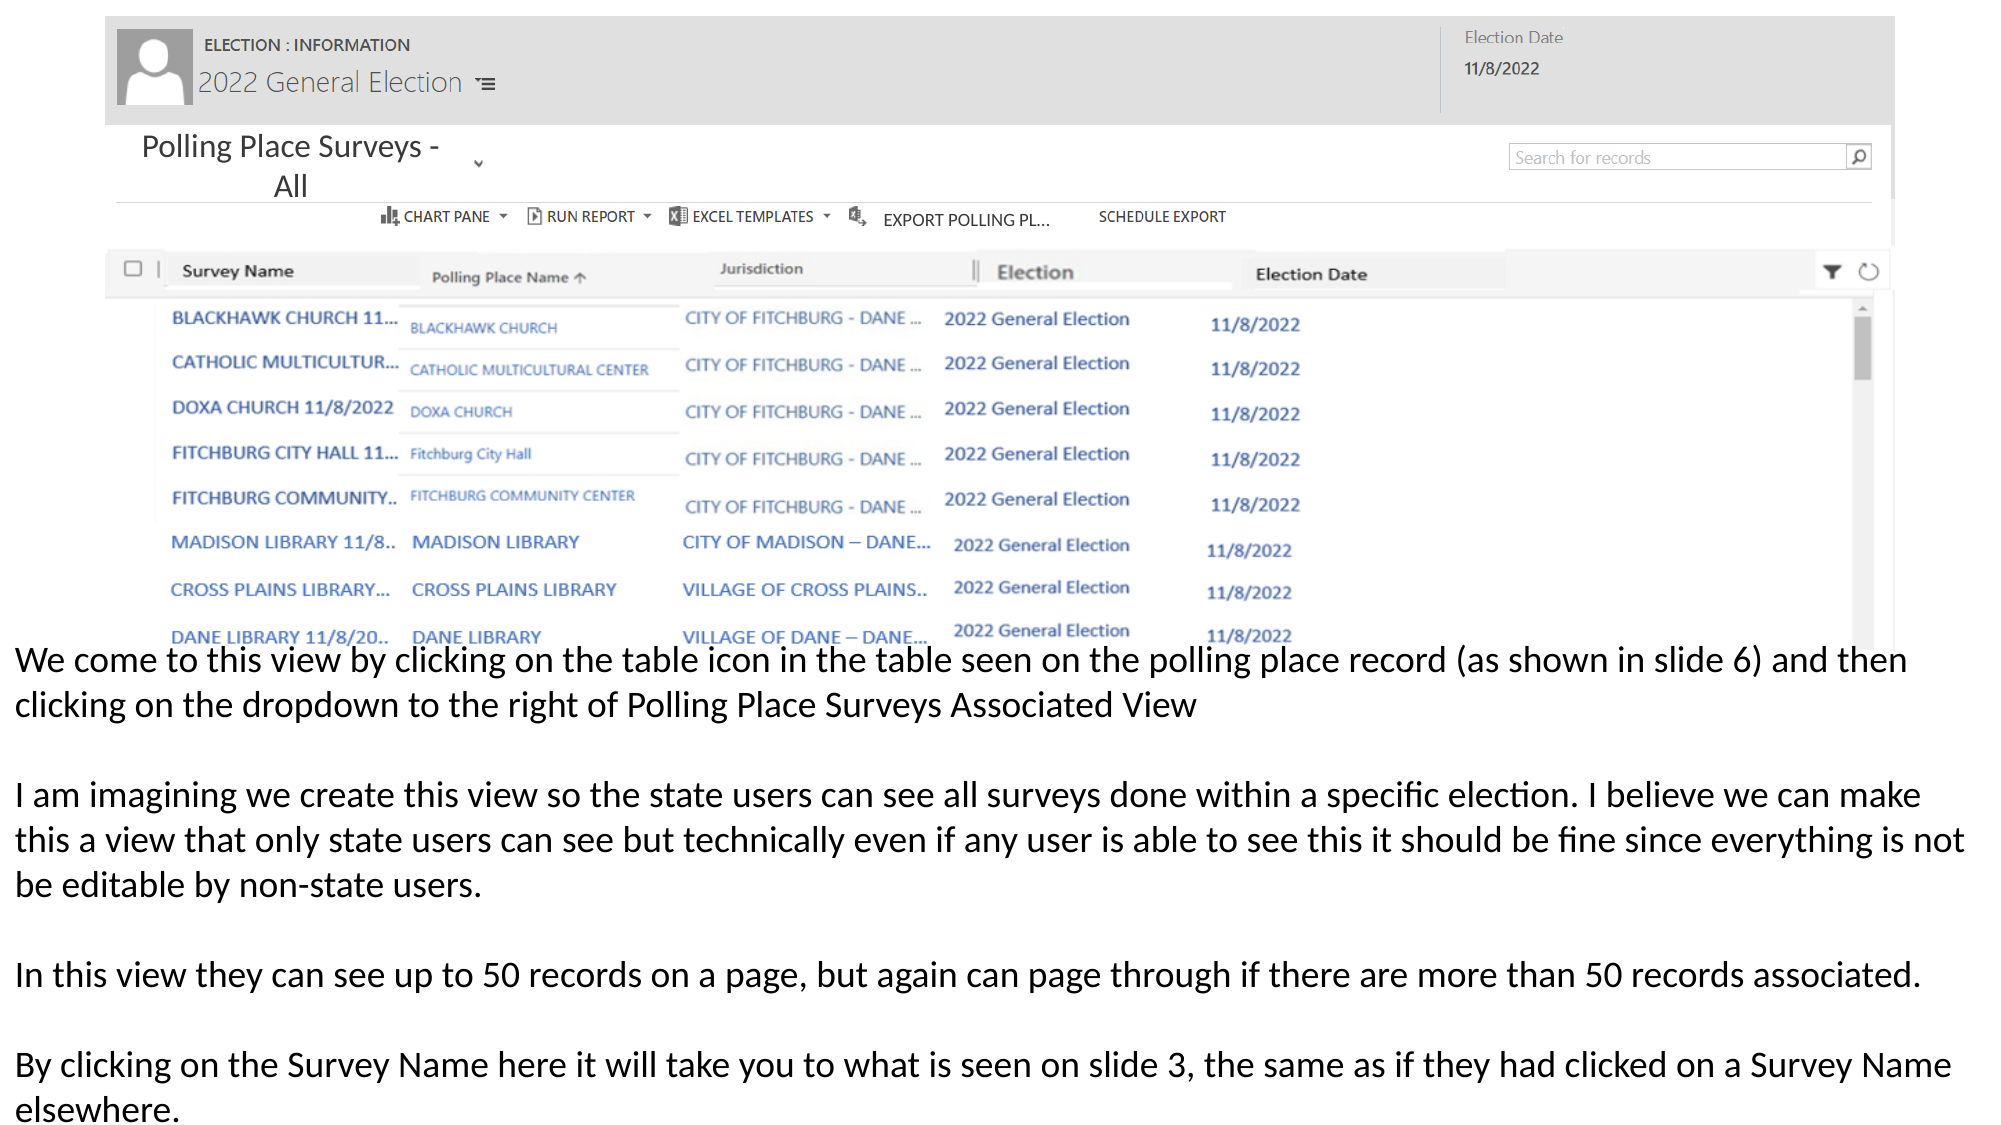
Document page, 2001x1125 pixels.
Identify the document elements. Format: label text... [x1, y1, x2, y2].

picture [105, 10, 1895, 851]
text_box We come to this view by clicking on the table icon in the table seen on the polling place record (as shown in slide 6) and then clicking on the dropdown to the right of Polling Place Surveys Associated View I am imagining we create this view so the state users can see all surveys done within a specific election. I believe we can make this a view that only state users can see but technically even if any user is able to see this it should be fine since everything is not be editable by non-state users. In this view they can see up to 50 records on a page, but again can page through if there are more than 50 records associated. By clicking on the Survey Name here it will take you to what is seen on slide 3, the same as if they had clicked on a Survey Name elsewhere. [0, 627, 2000, 1125]
